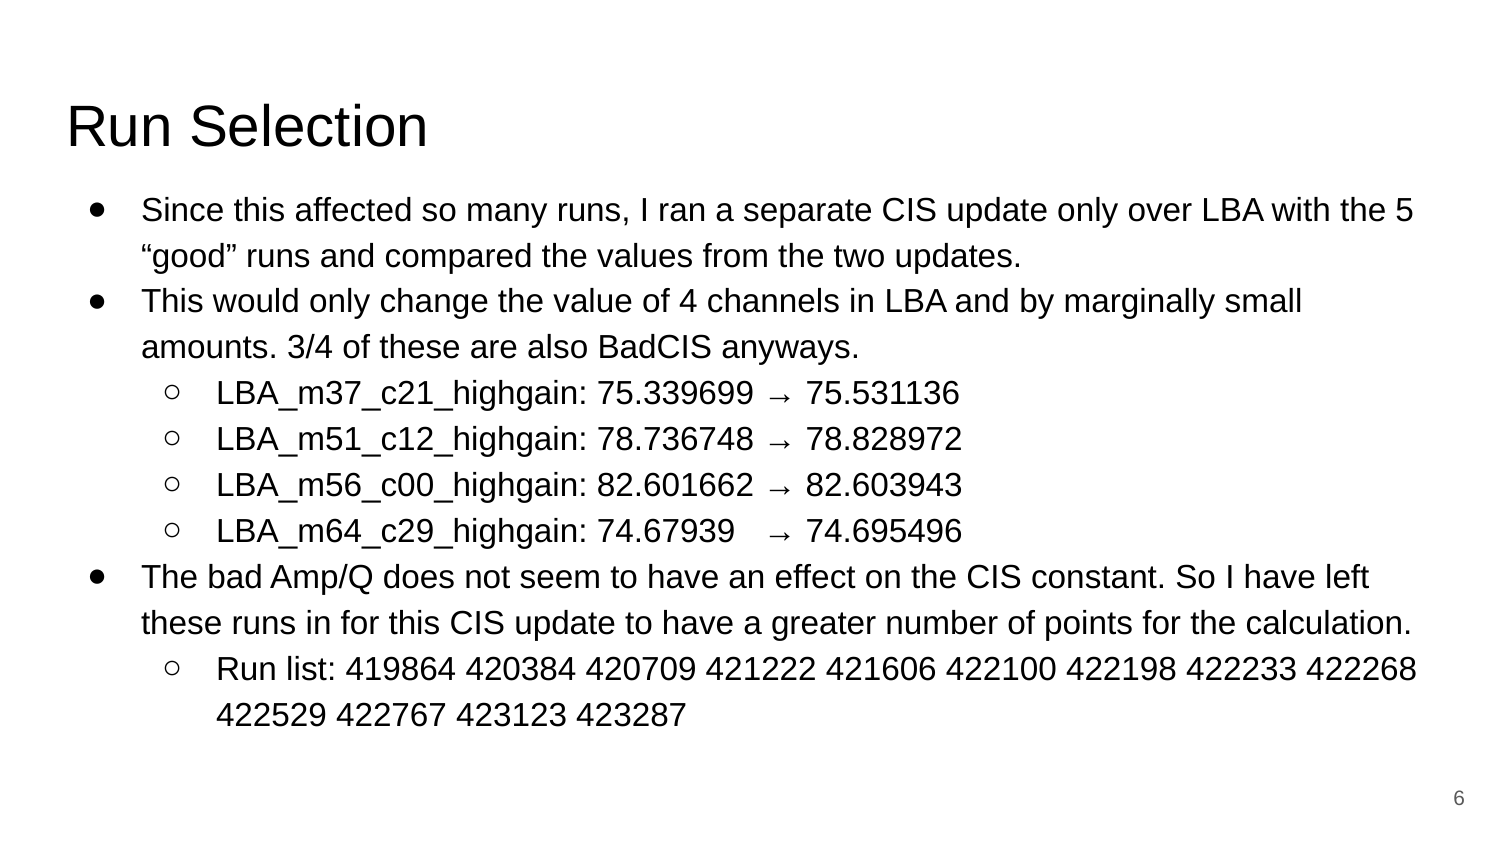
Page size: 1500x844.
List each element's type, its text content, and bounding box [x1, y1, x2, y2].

title Run Selection [51, 72, 1449, 166]
slide_number ‹#› [1389, 764, 1480, 830]
list Since this affected so many runs, I ran a separate CIS update only over LBA with the 5 “good” runs and compared the values from the two updates. This would only change the value of 4 channels in LBA and by marginally small amounts. 3/4 of these are also BadCIS anyways. LBA_m37_c21_highgain: 75.339699 → 75.531136 LBA_m51_c12_highgain: 78.736748 → 78.828972 LBA_m56_c00_highgain: 82.601662 → 82.603943 LBA_m64_c29_highgain: 74.67939 → 74.695496 The bad Amp/Q does not seem to have an effect on the CIS constant. So I have left these runs in for this CIS update to have a greater number of points for the calculation. Run list: 419864 420384 420709 421222 421606 422100 422198 422233 422268 422529 422767 423123 423287 [51, 166, 1449, 728]
